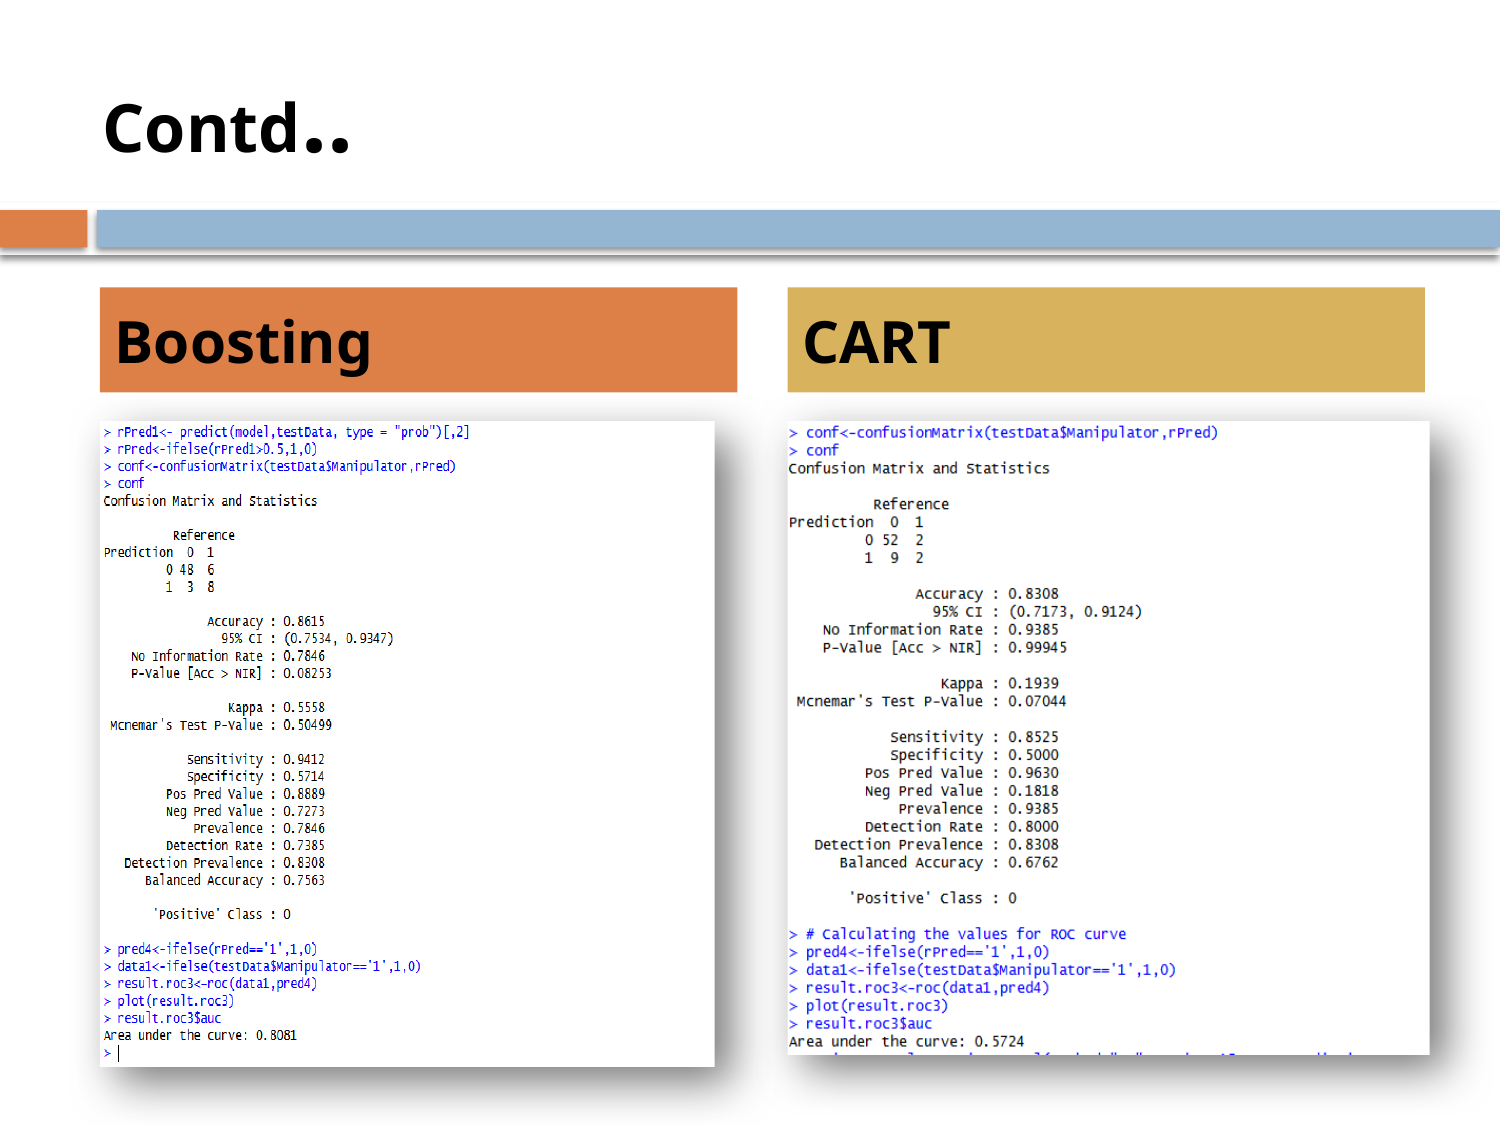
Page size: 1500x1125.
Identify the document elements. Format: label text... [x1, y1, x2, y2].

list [99, 421, 716, 1067]
list Boosting [99, 287, 738, 393]
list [787, 421, 1430, 1055]
list CART [787, 287, 1425, 393]
title Contd.. [87, 44, 1425, 188]
